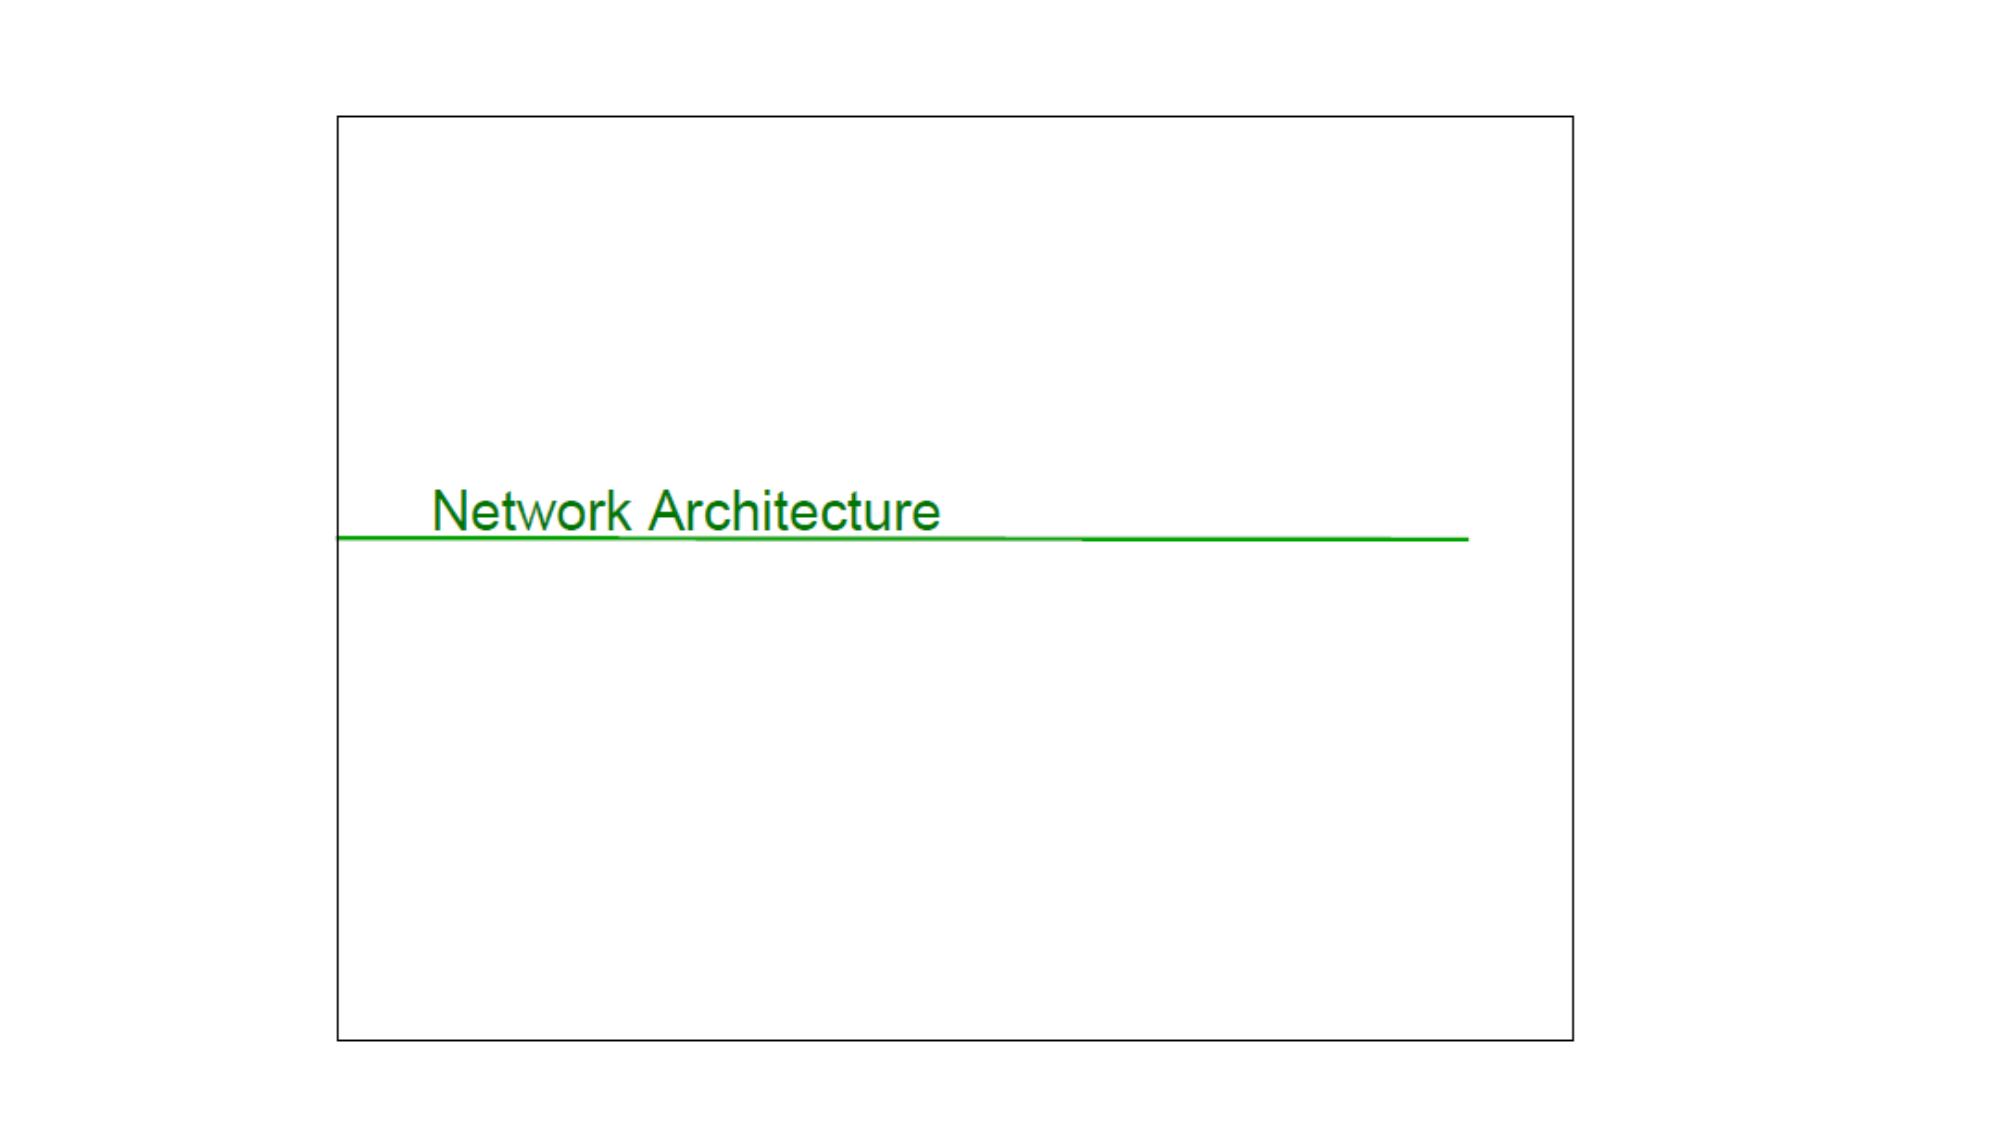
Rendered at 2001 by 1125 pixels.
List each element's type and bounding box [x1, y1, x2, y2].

picture [278, 66, 1630, 1090]
